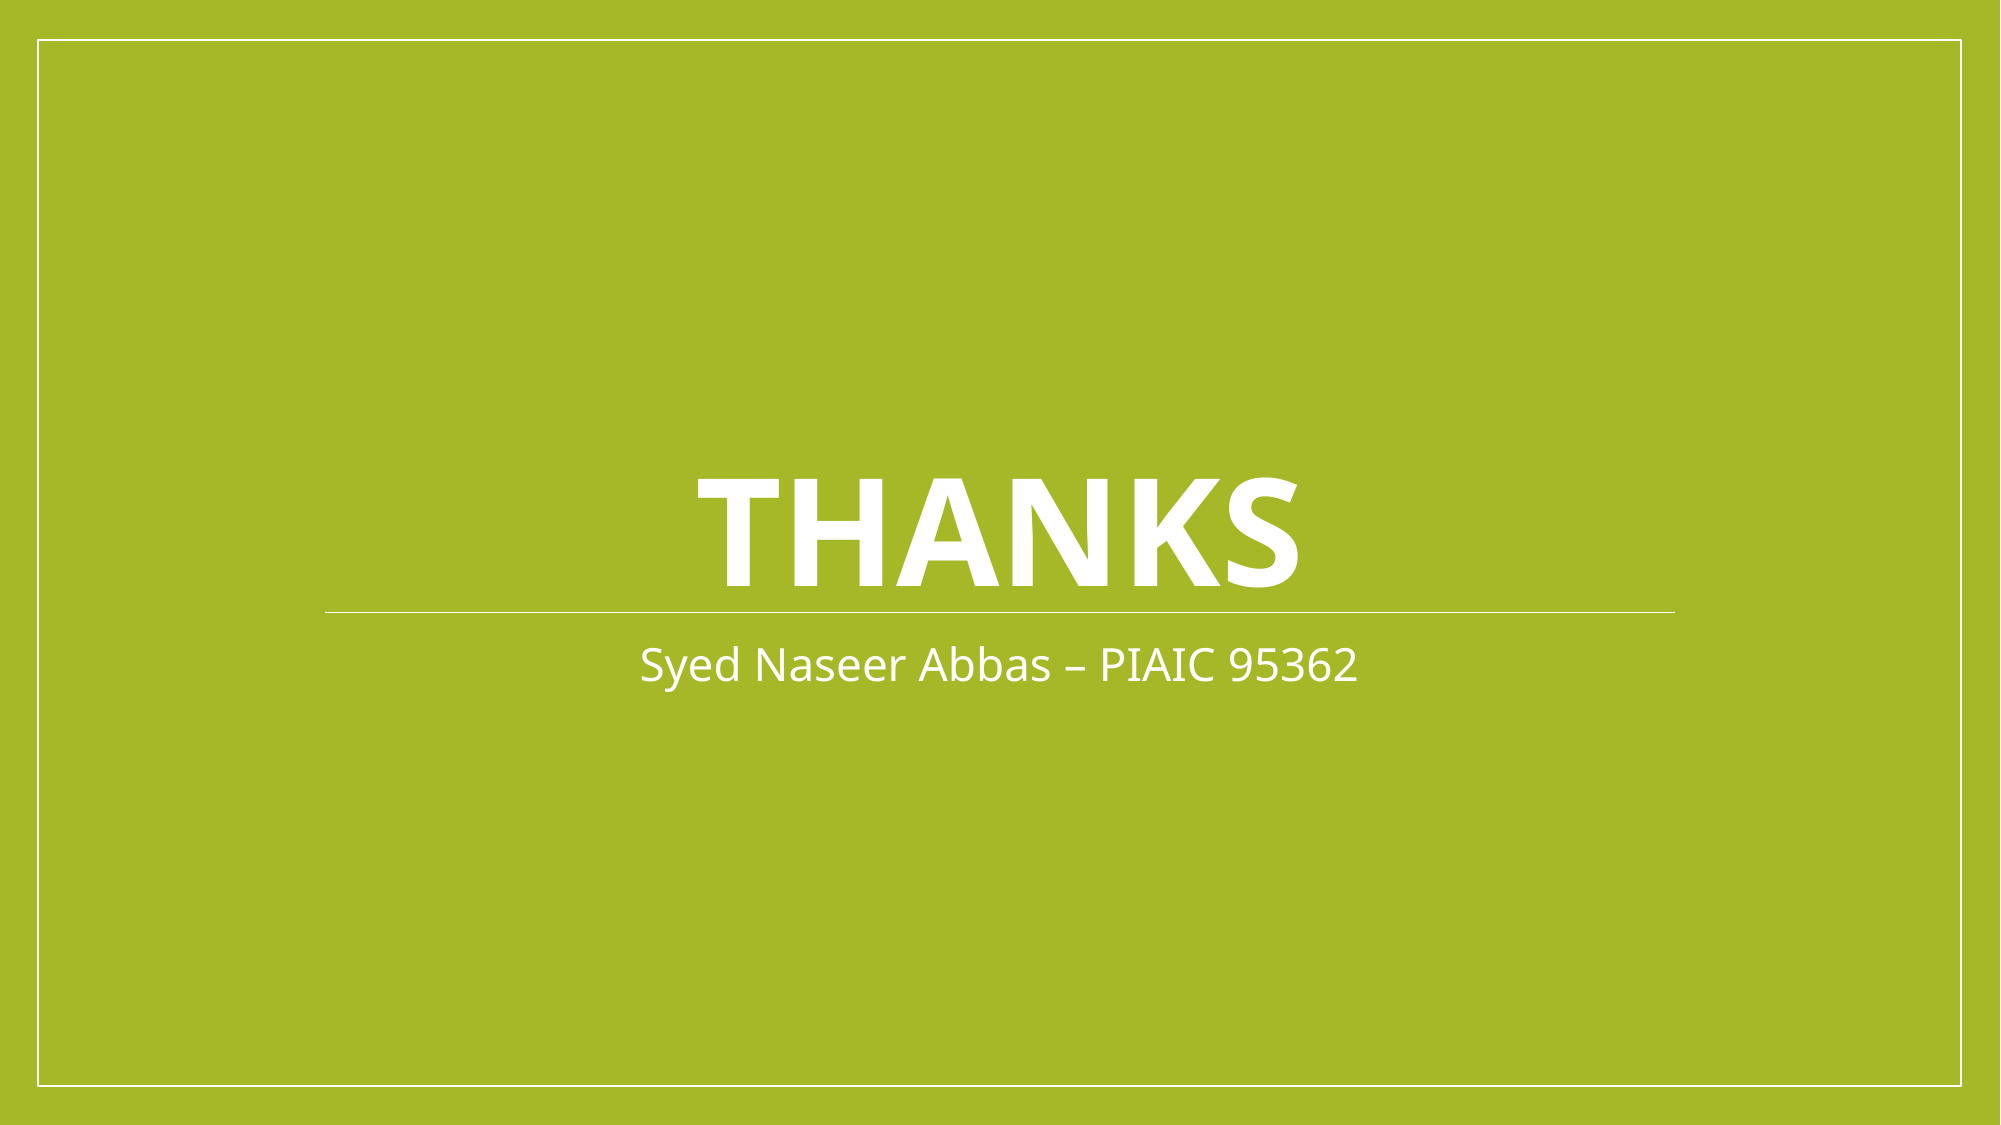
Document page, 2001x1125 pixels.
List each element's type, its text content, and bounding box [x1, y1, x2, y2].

subtitle Syed Naseer Abbas – PIAIC 95362 [280, 634, 1719, 863]
title Thanks [182, 144, 1818, 625]
